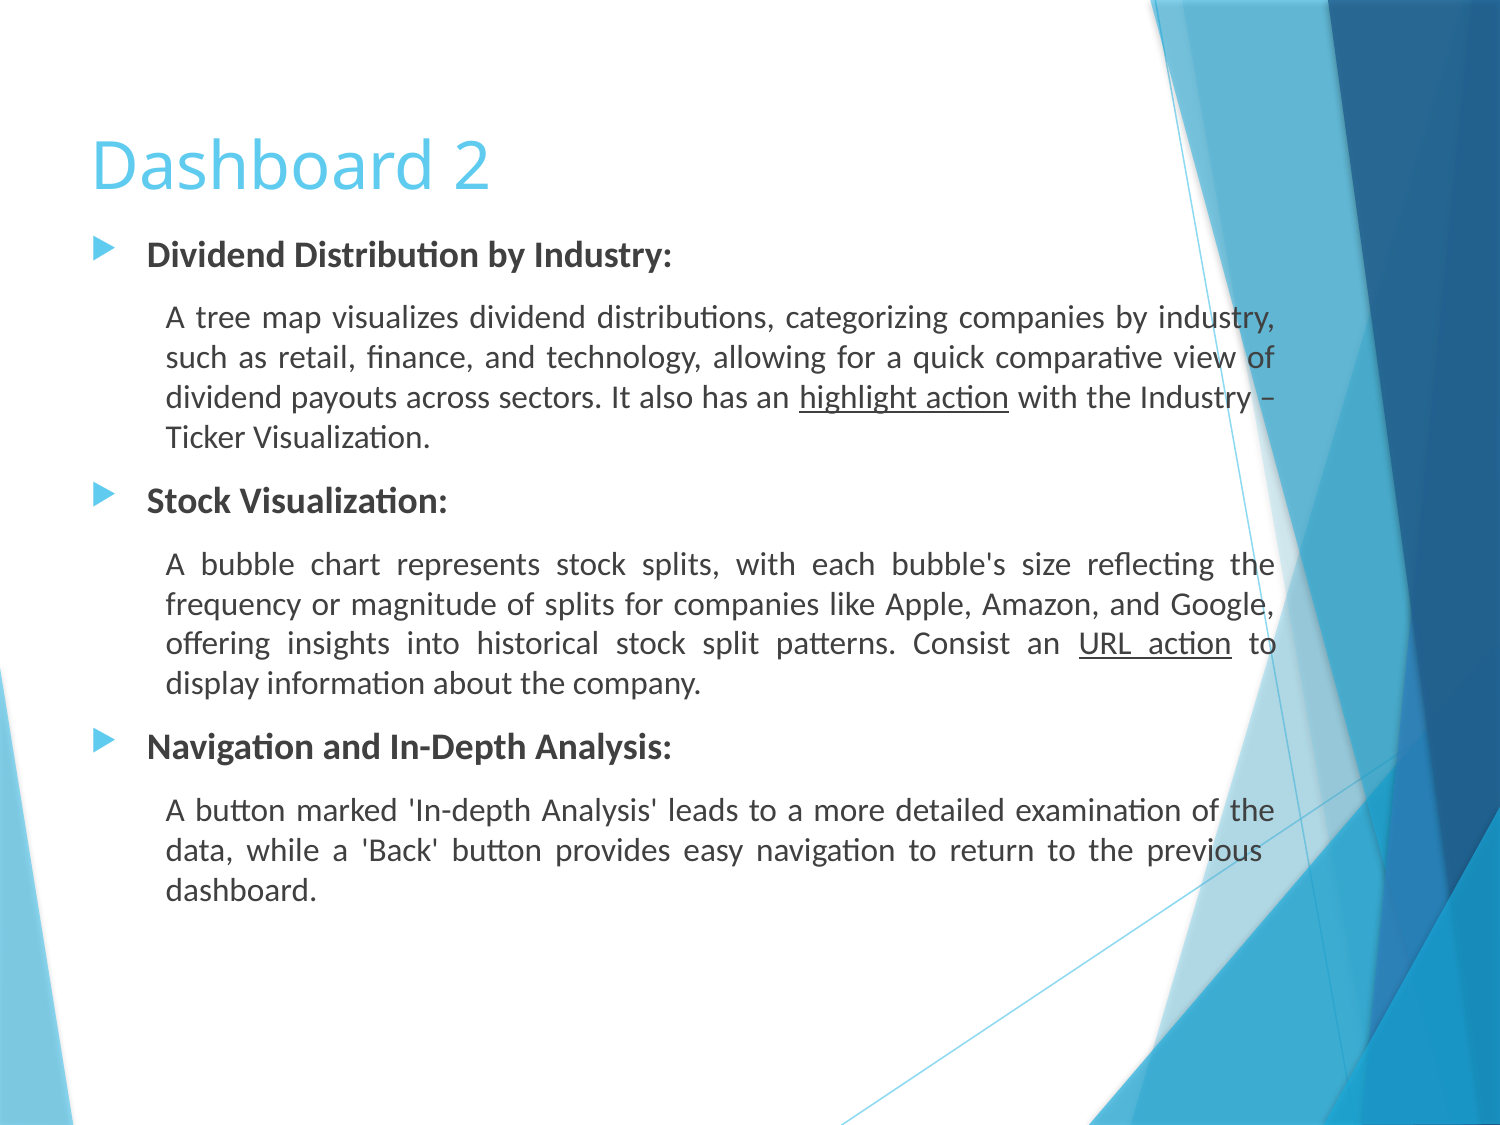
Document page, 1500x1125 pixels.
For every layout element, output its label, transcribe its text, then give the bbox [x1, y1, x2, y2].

title Dashboard 2 [75, 114, 1117, 156]
list Dividend Distribution by Industry: A tree map visualizes dividend distributions, categorizing companies by industry, such as retail, finance, and technology, allowing for a quick comparative view of dividend payouts across sectors. It also has an highlight action with the Industry – Ticker Visualization. Stock Visualization: A bubble chart represents stock splits, with each bubble's size reflecting the frequency or magnitude of splits for companies like Apple, Amazon, and Google, offering insights into historical stock split patterns. Consist an URL action to display information about the company. Navigation and In-Depth Analysis: A button marked 'In-depth Analysis' leads to a more detailed examination of the data, while a 'Back' button provides easy navigation to return to the previous dashboard. [75, 156, 1292, 1072]
